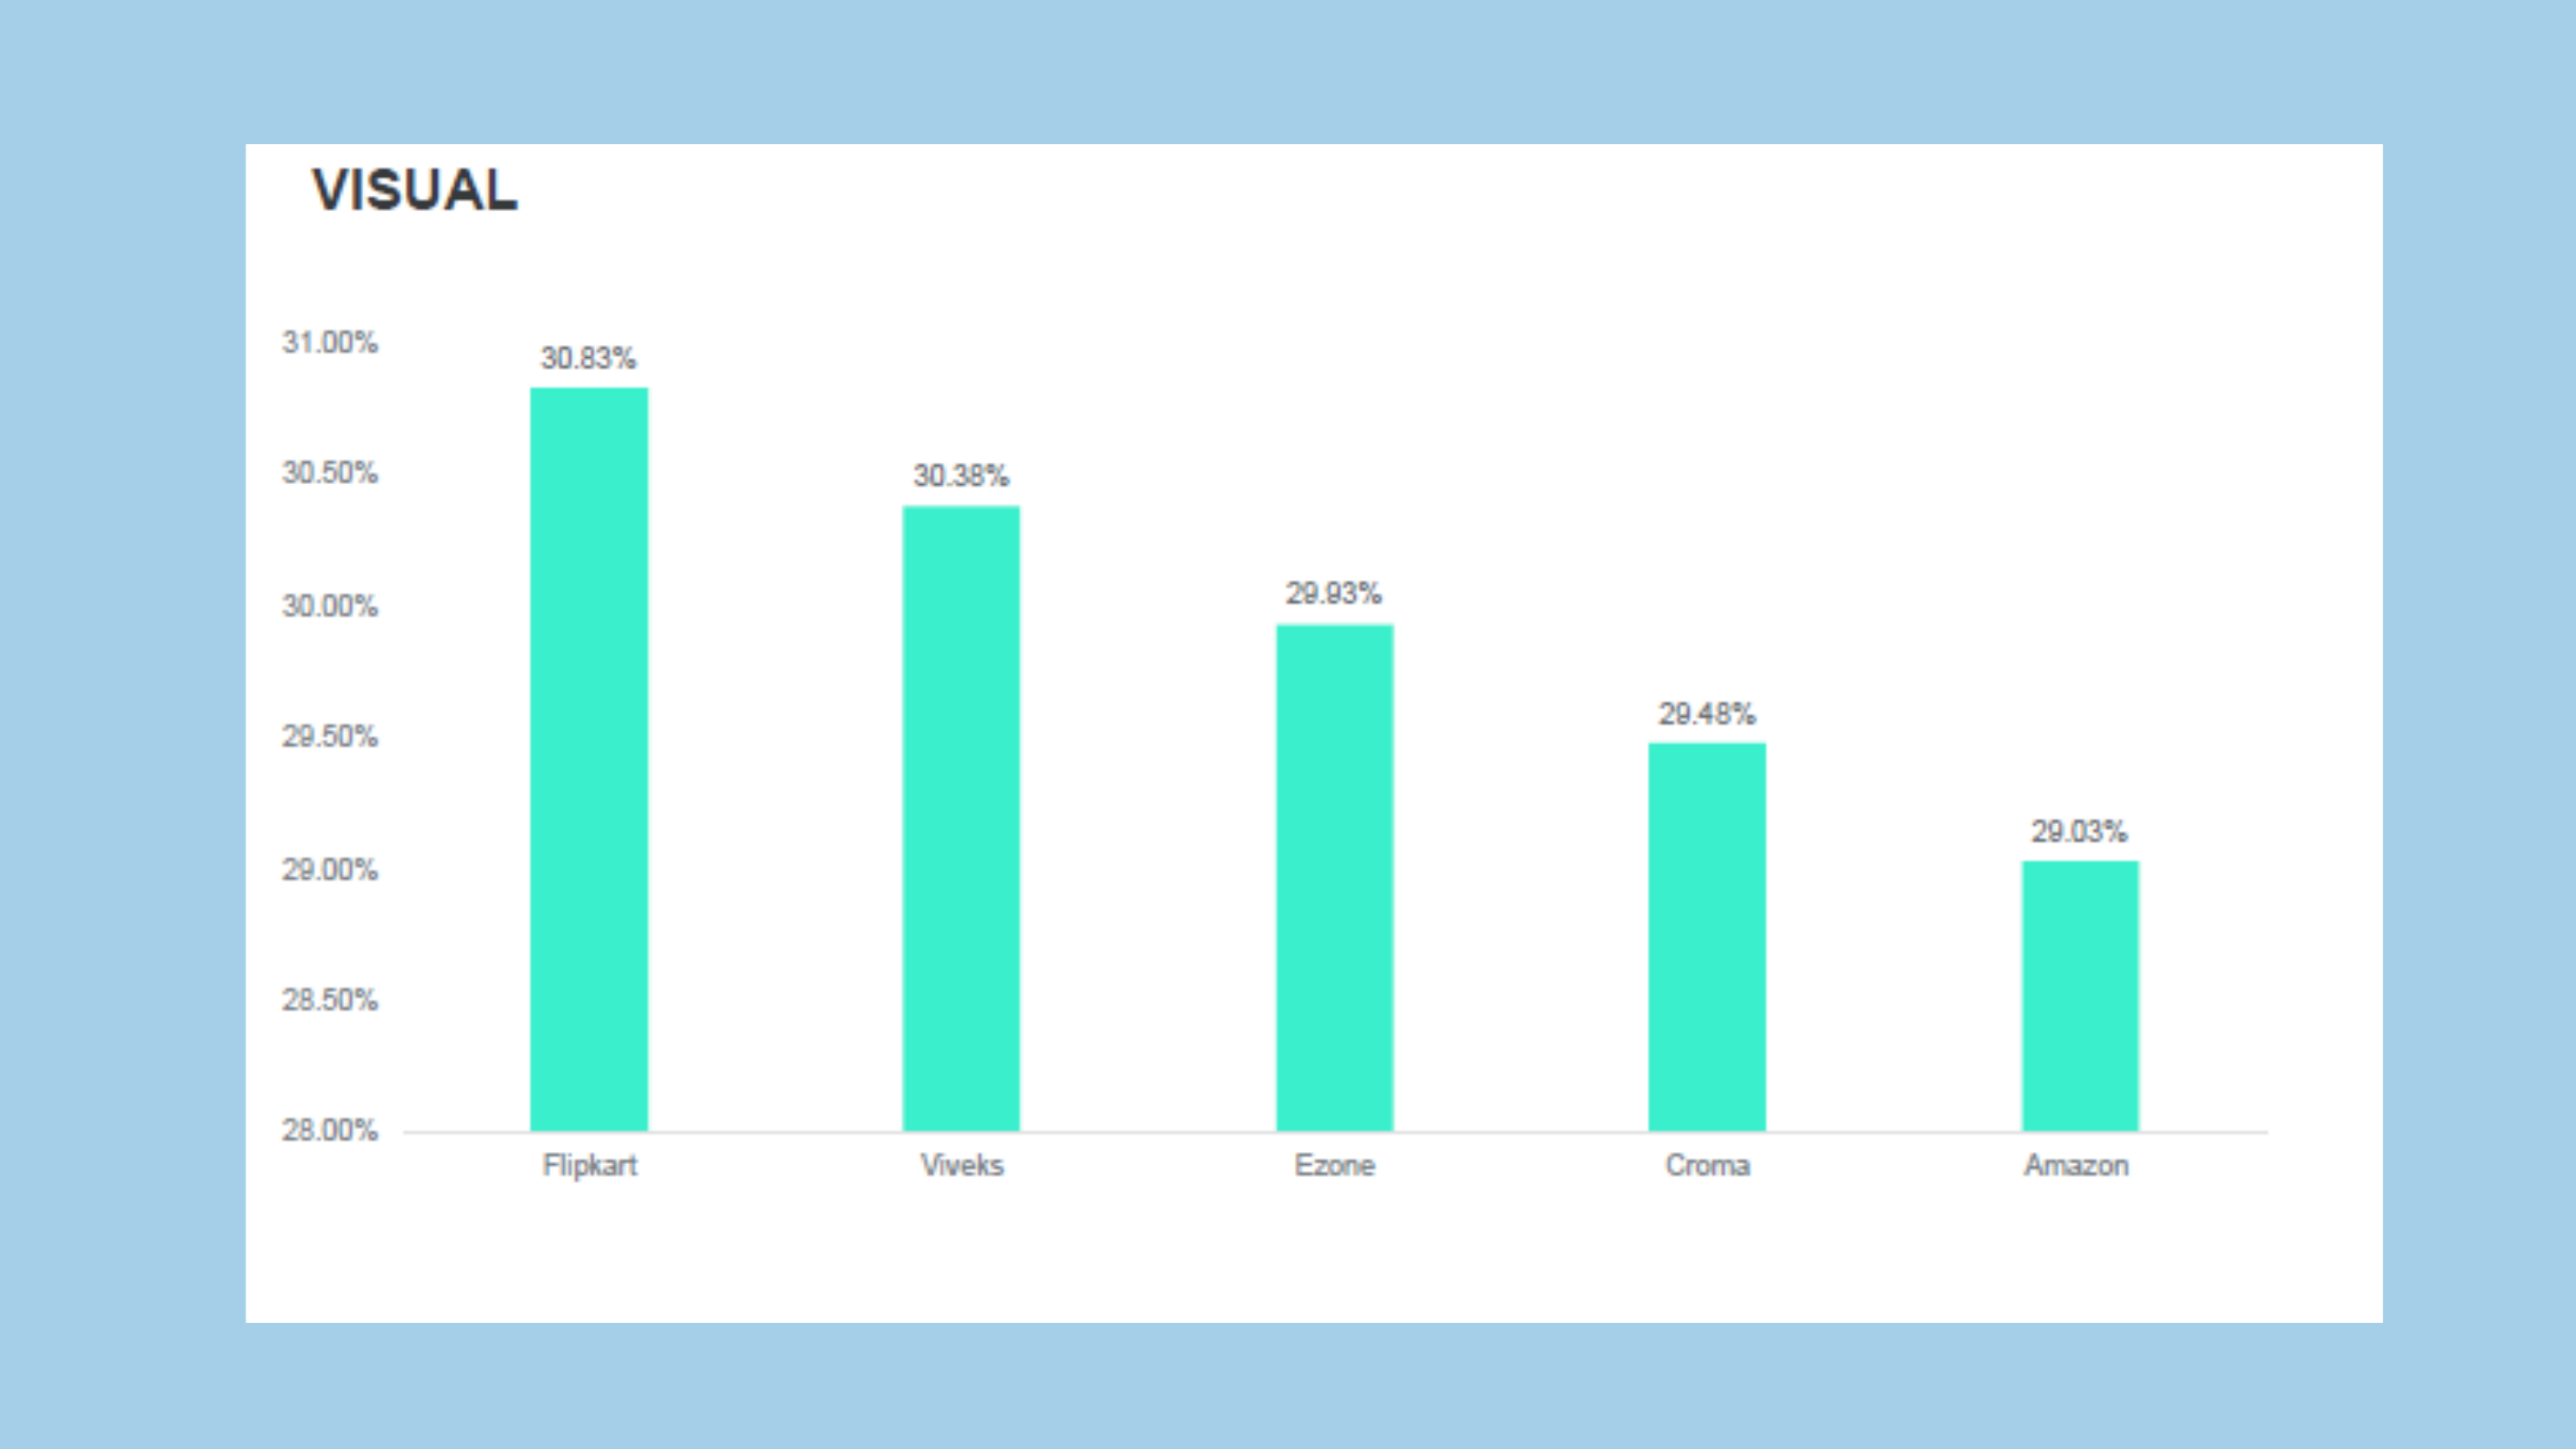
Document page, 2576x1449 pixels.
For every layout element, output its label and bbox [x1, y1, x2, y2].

text_box [246, 144, 2384, 1323]
